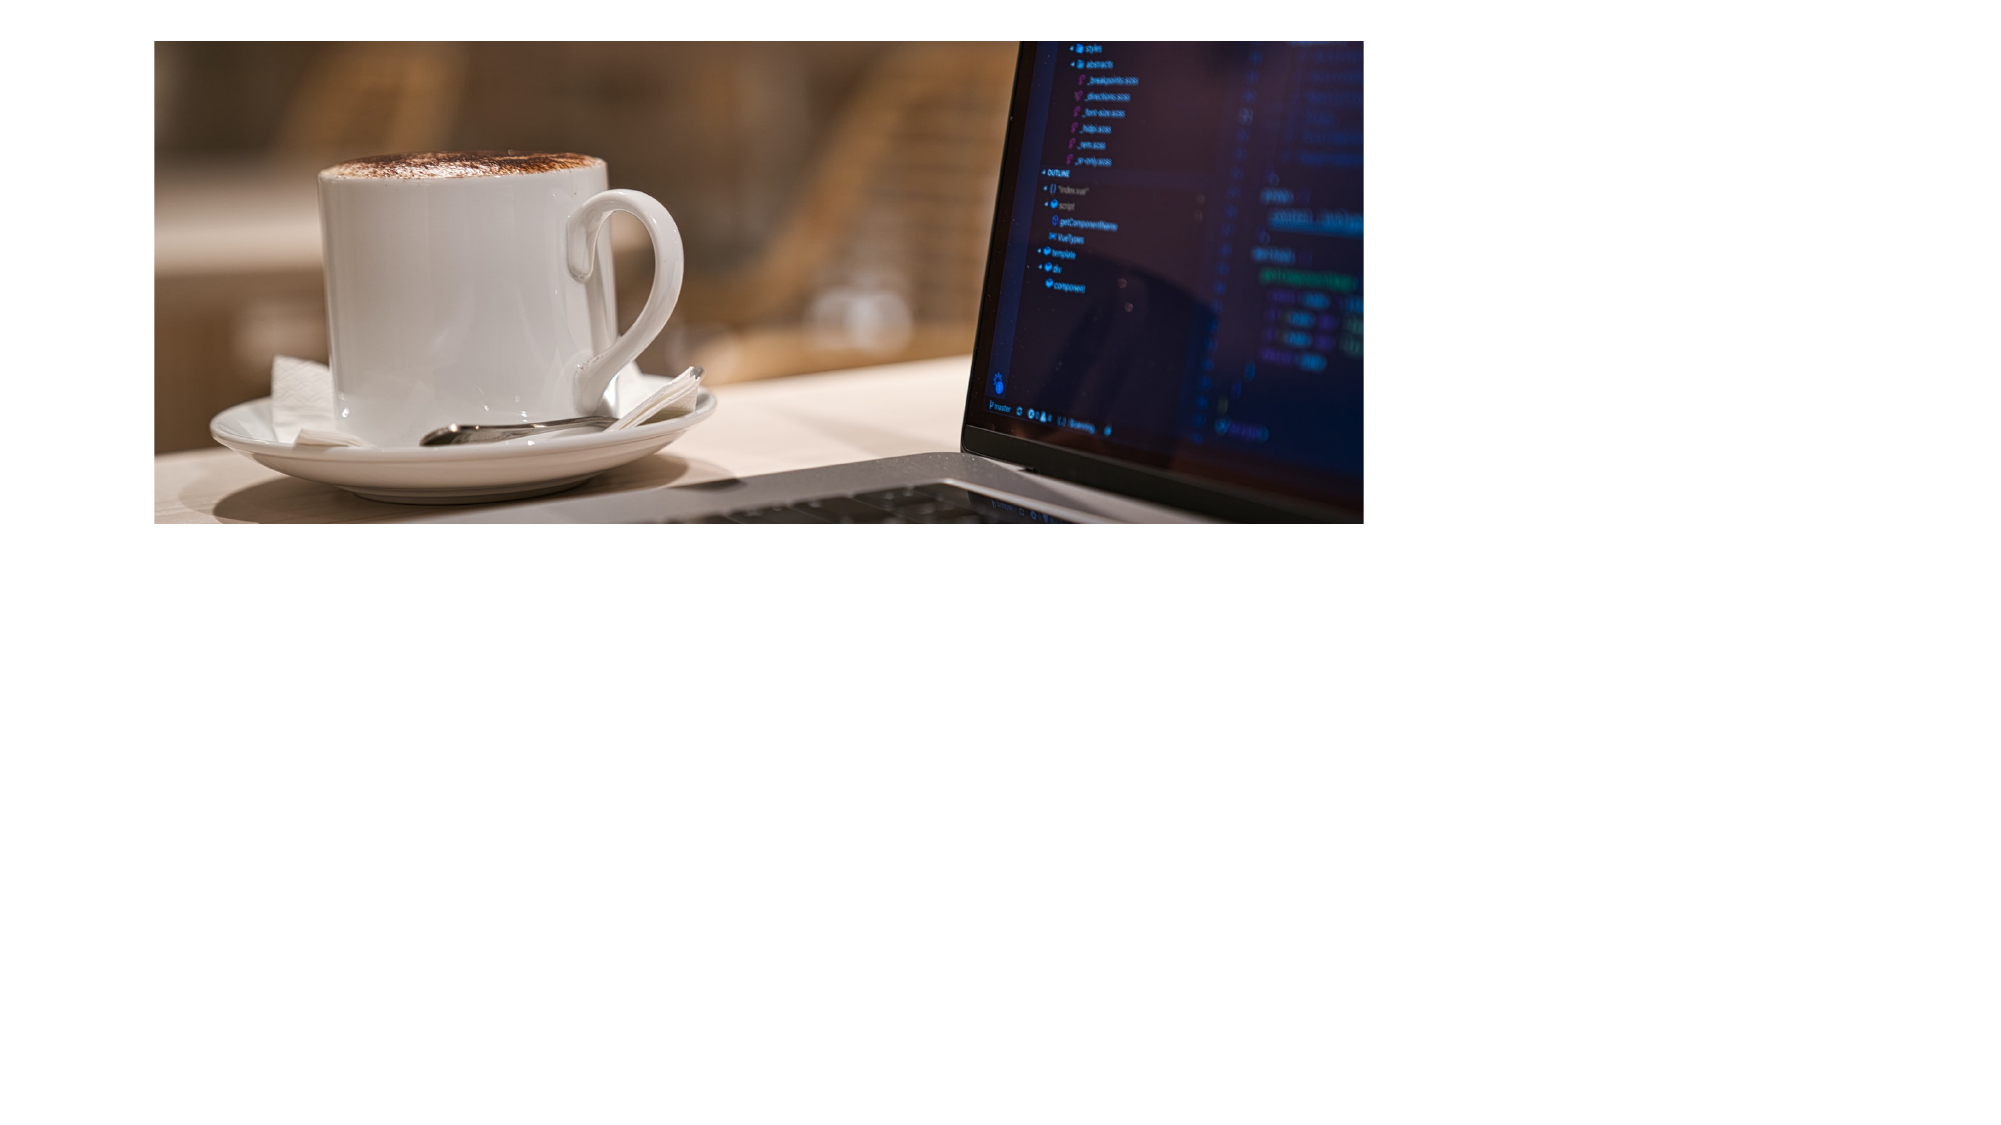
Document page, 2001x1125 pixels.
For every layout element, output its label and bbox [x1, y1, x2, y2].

picture [154, 41, 1364, 524]
